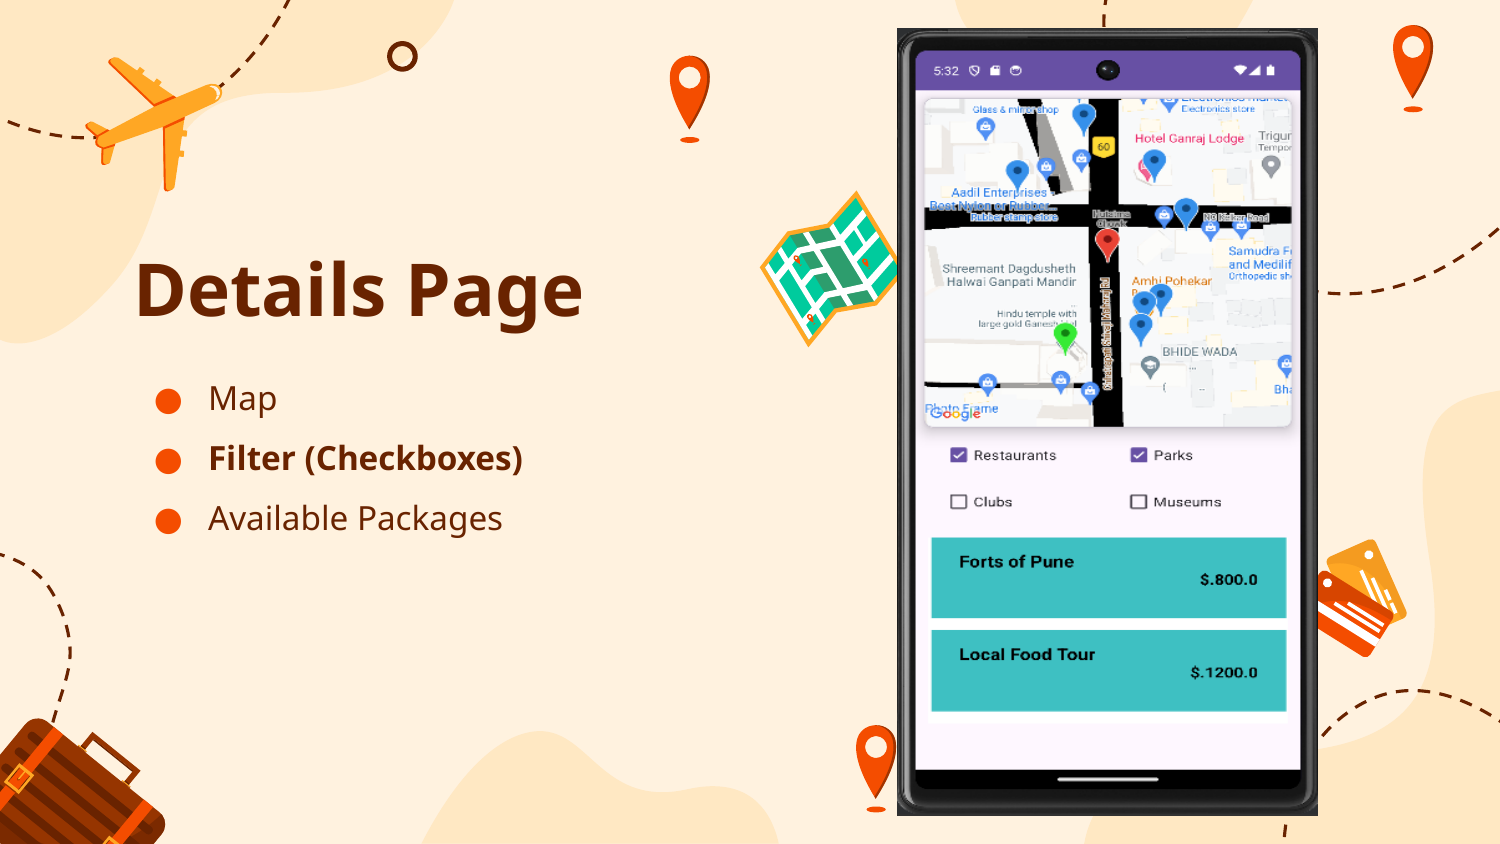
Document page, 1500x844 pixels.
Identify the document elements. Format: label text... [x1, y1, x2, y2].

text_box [765, 204, 892, 334]
title Details Page [118, 228, 750, 342]
picture [897, 27, 1318, 816]
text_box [1322, 537, 1412, 652]
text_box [82, 57, 209, 176]
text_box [854, 724, 892, 813]
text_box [668, 55, 712, 144]
subtitle Map Filter (Checkboxes) Available Packages [118, 342, 750, 666]
